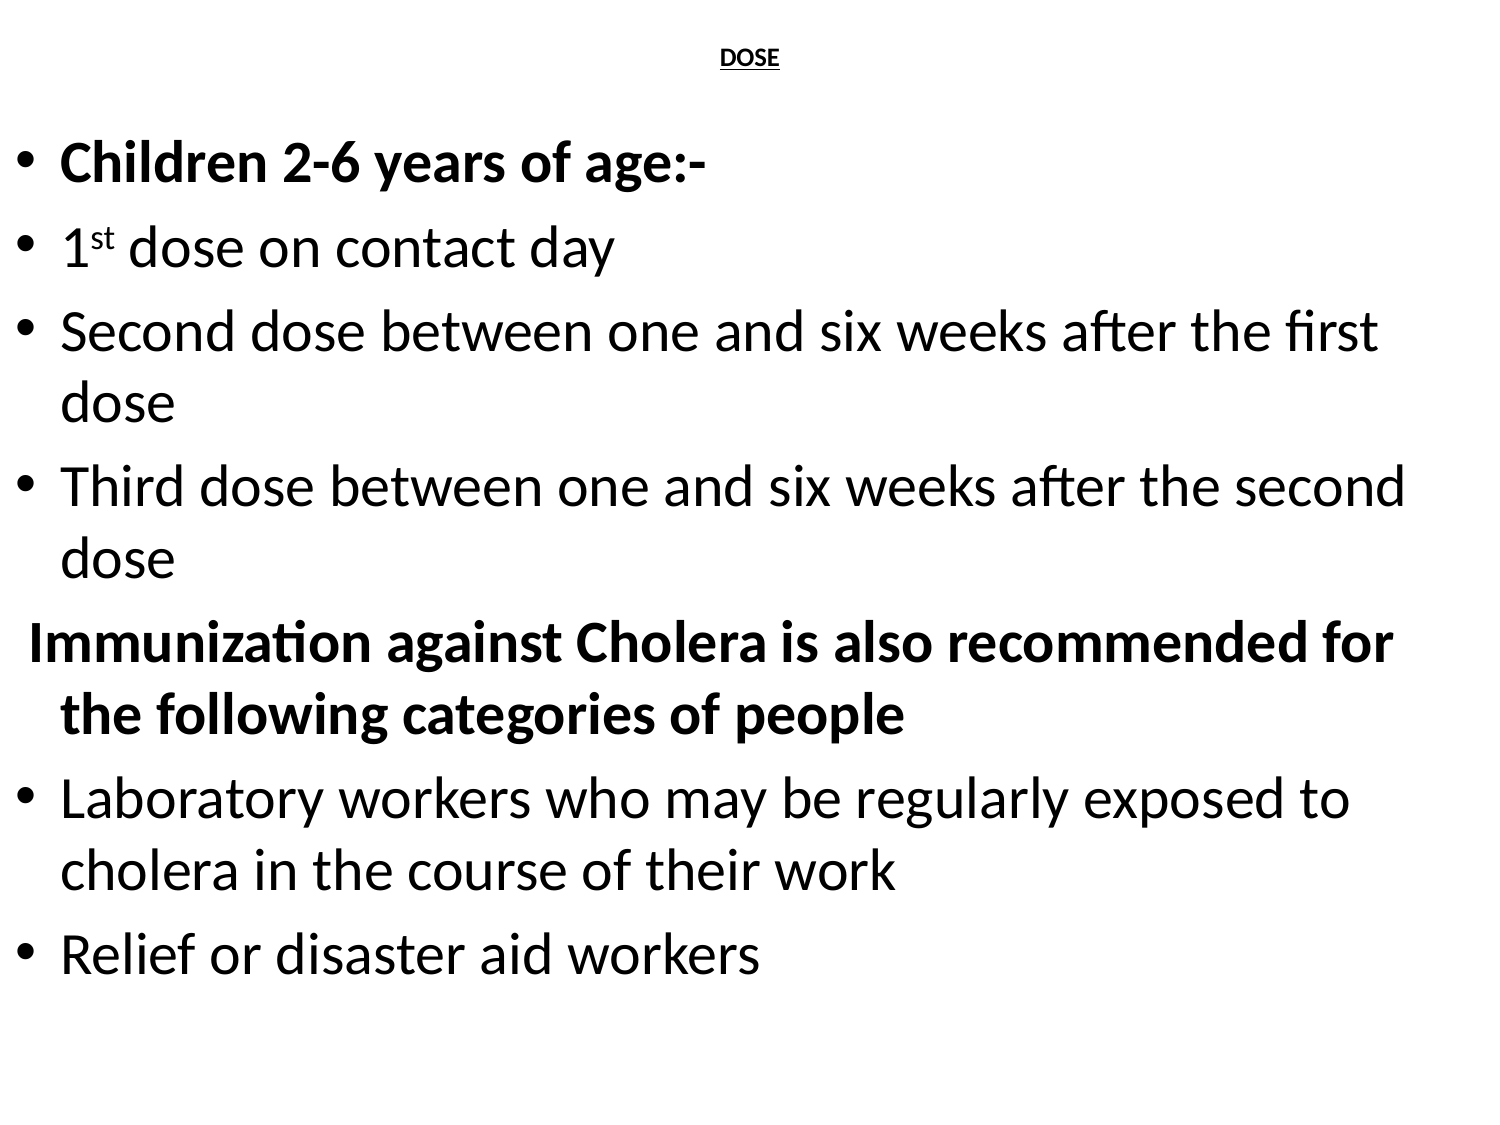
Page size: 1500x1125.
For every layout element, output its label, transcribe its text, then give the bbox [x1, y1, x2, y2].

title DOSE [0, 0, 1500, 87]
list Children 2-6 years of age:- 1st dose on contact day Second dose between one and six weeks after the first dose Third dose between one and six weeks after the second dose Immunization against Cholera is also recommended for the following categories of people Laboratory workers who may be regularly exposed to cholera in the course of their work Relief or disaster aid workers [0, 87, 1500, 1100]
